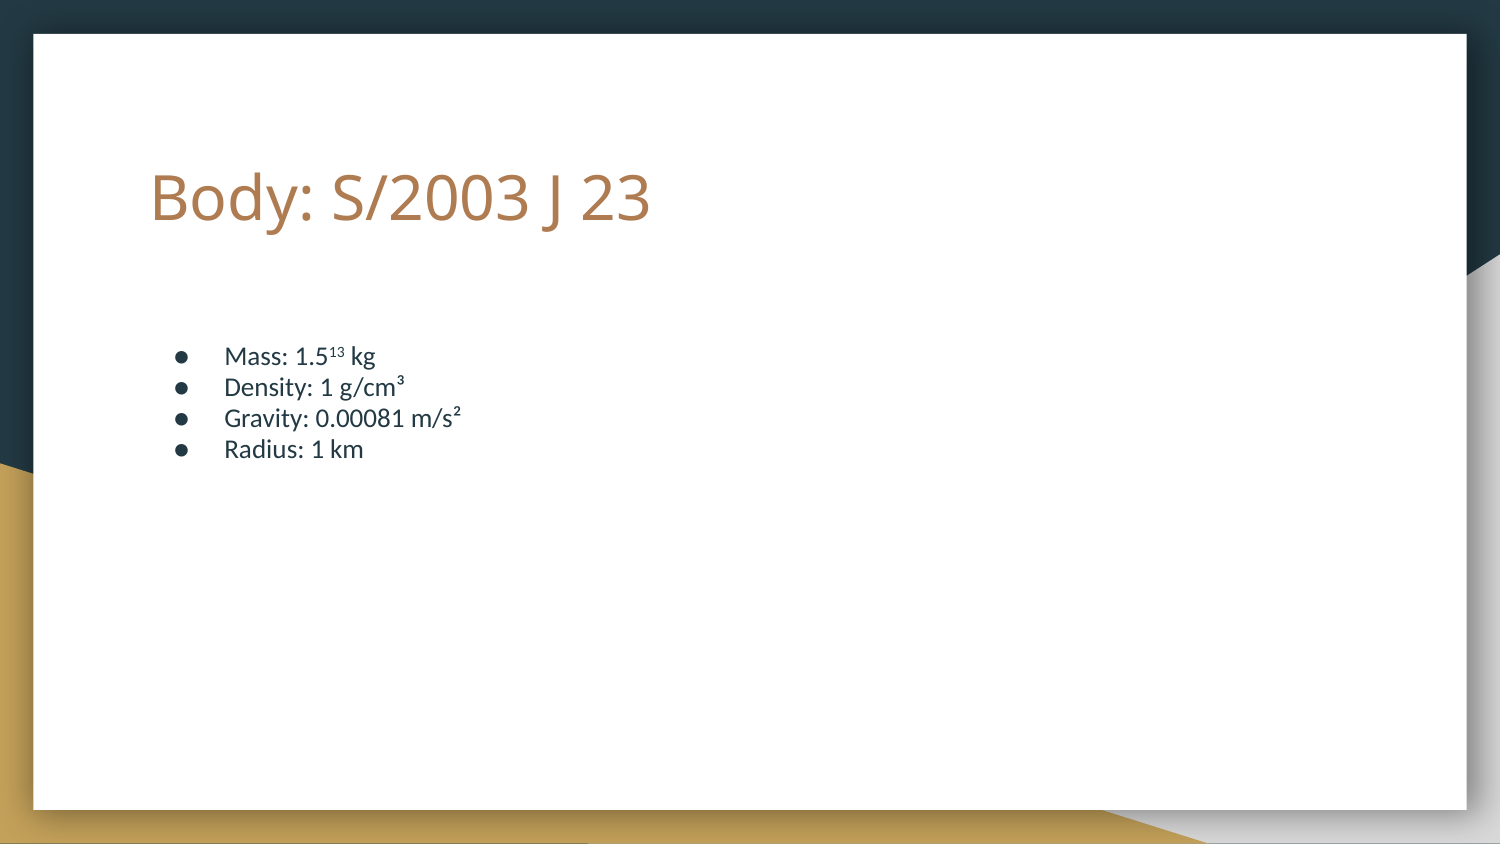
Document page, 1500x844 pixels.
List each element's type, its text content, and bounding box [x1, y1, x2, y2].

title Body: S/2003 J 23 [134, 138, 1366, 296]
list Mass: 1.513 kg Density: 1 g/cm³ Gravity: 0.00081 m/s² Radius: 1 km [134, 326, 1366, 729]
